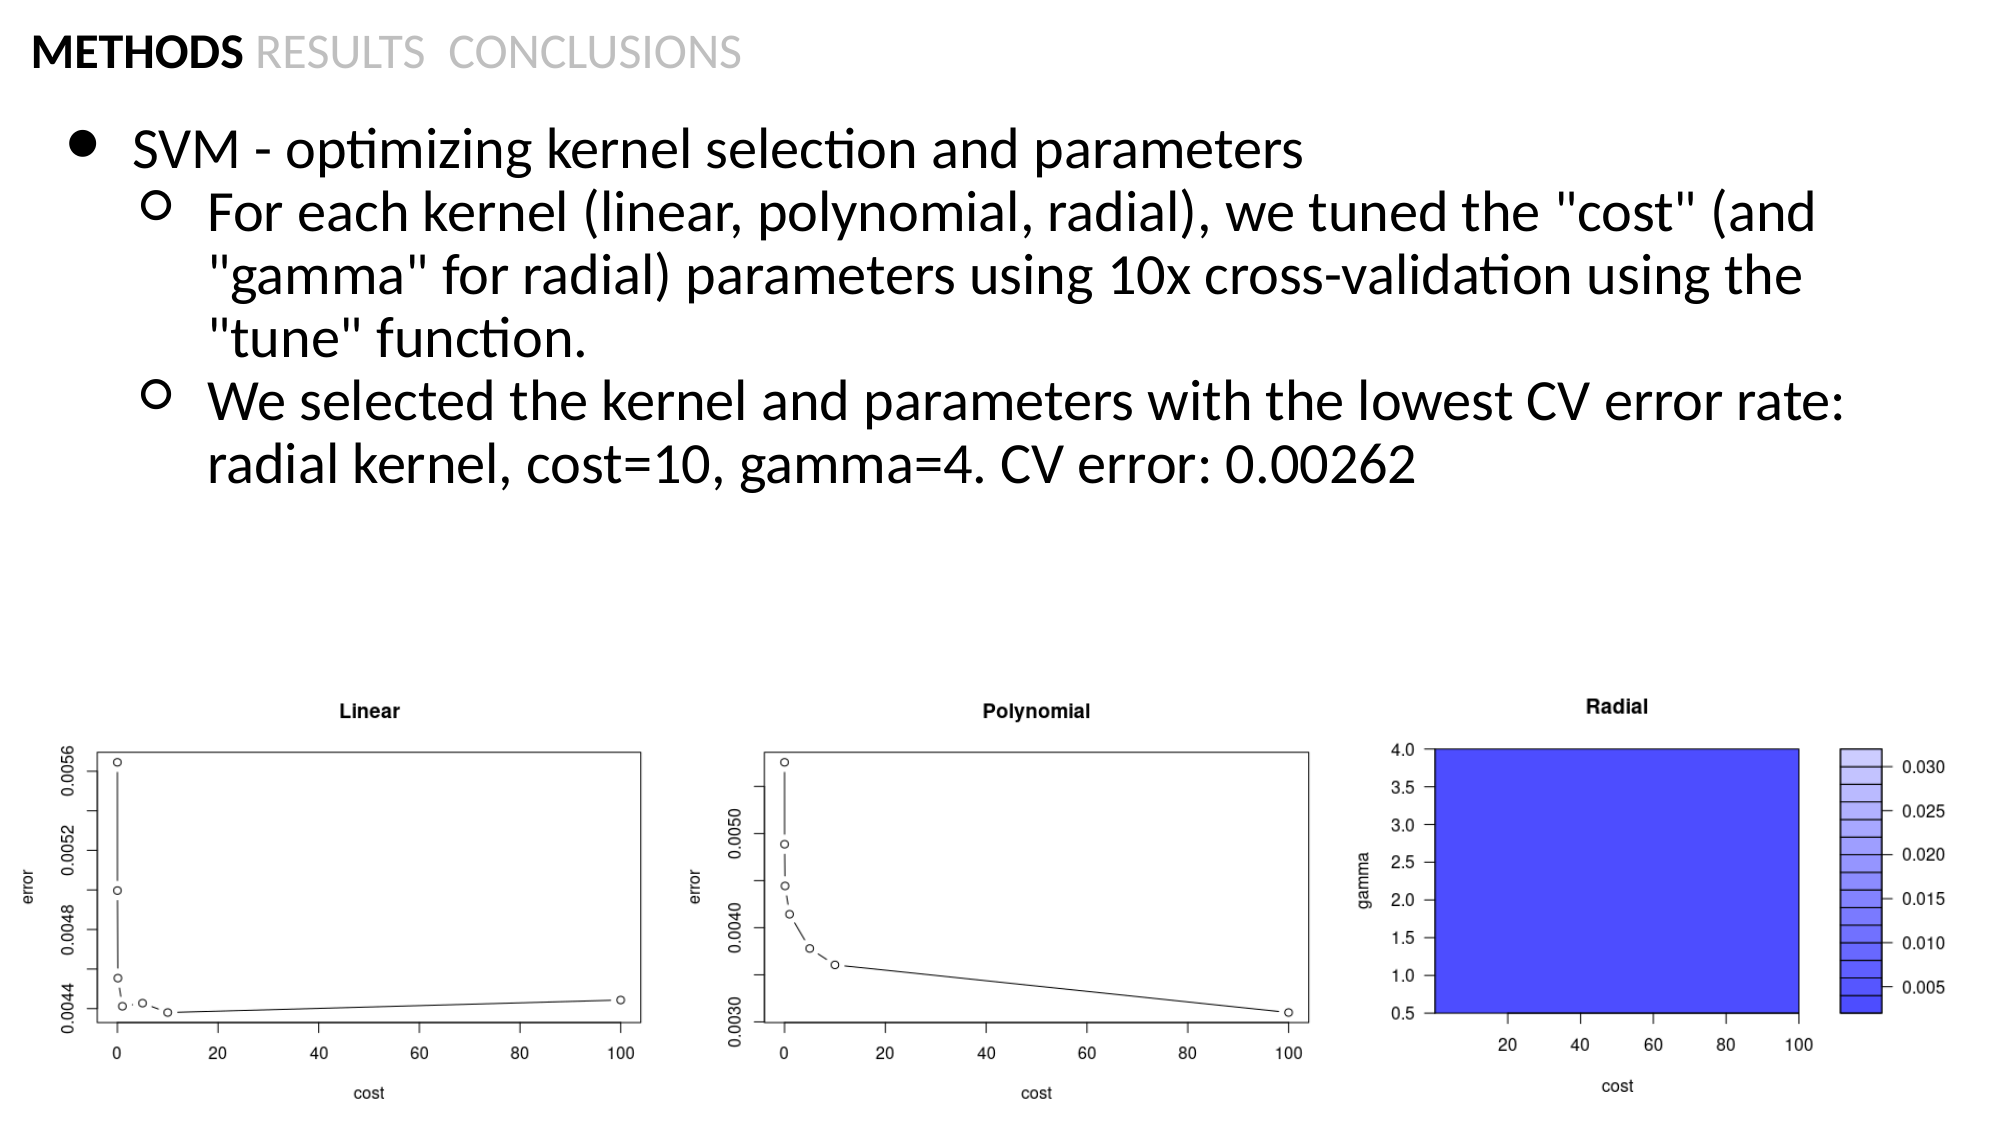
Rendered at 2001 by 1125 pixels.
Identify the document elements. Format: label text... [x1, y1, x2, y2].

picture [15, 664, 1967, 1125]
text_box SVM - optimizing kernel selection and parameters For each kernel (linear, polynomial, radial), we tuned the "cost" (and "gamma" for radial) parameters using 10x cross-validation using the "tune" function. We selected the kernel and parameters with the lowest CV error rate: radial kernel, cost=10, gamma=4. CV error: 0.00262 [42, 110, 1947, 640]
text_box METHODS RESULTS CONCLUSIONS [15, 11, 1242, 87]
